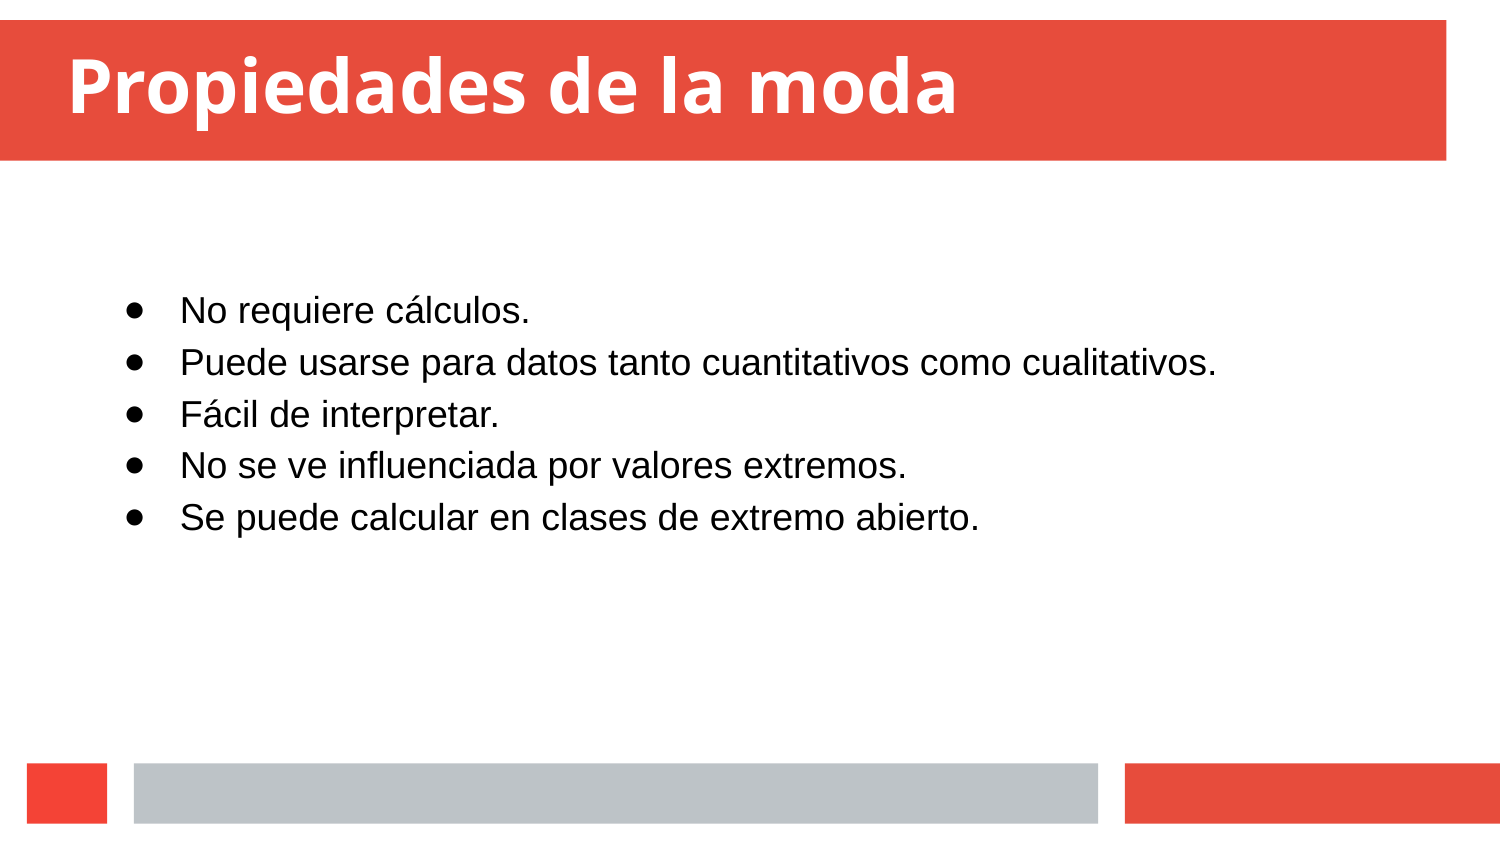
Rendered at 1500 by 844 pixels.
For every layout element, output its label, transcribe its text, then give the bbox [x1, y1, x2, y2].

title Propiedades de la moda [53, 40, 1447, 141]
subtitle No requiere cálculos. Puede usarse para datos tanto cuantitativos como cualitativos. Fácil de interpretar. No se ve influenciada por valores extremos. Se puede calcular en clases de extremo abierto. [92, 266, 1459, 790]
